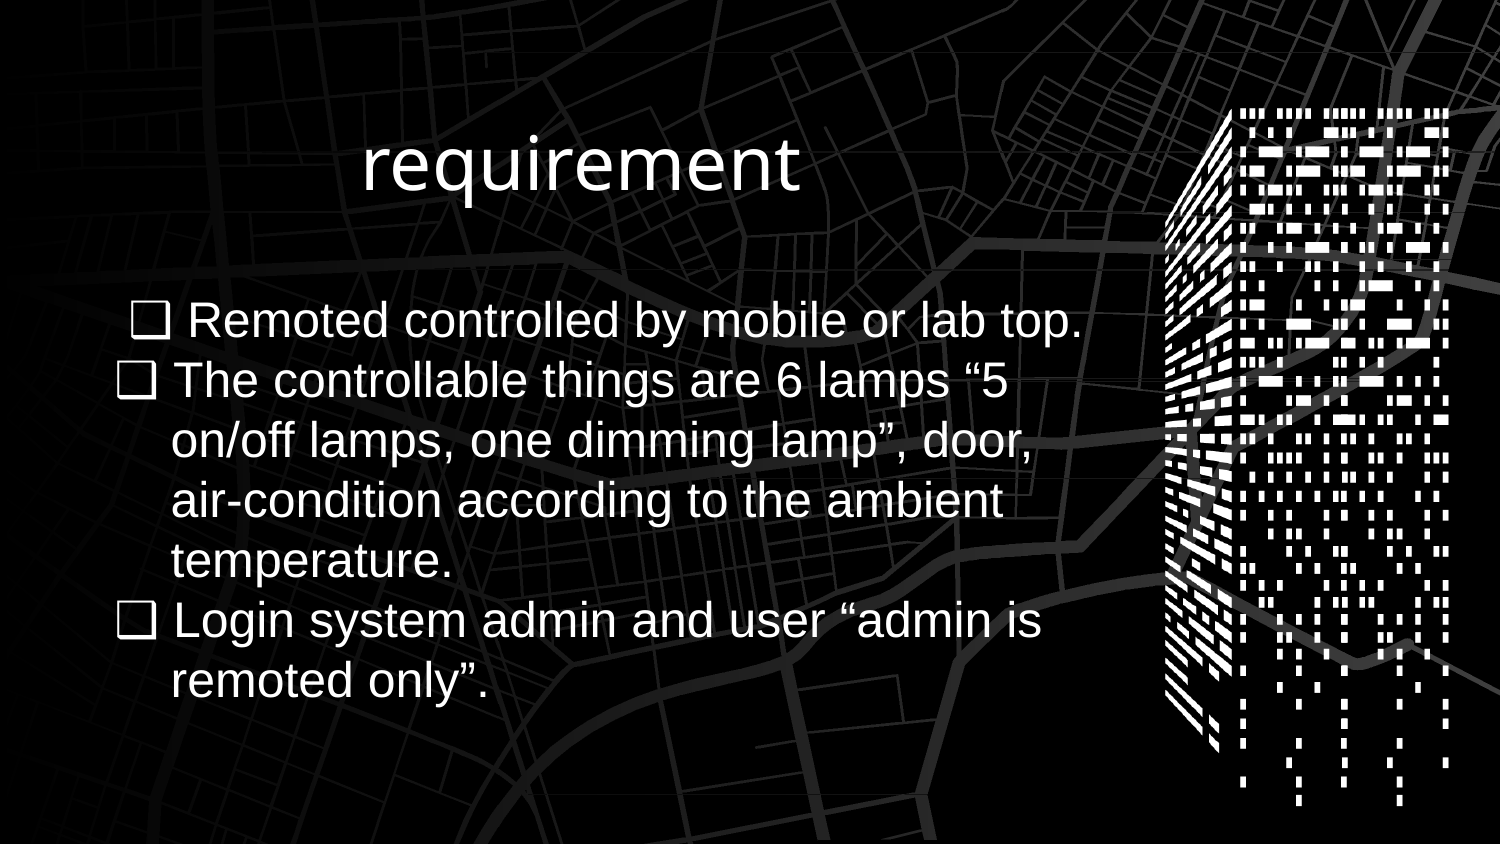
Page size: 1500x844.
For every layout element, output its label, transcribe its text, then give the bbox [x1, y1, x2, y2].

title requirement [9, 100, 1131, 202]
picture [1136, 92, 1483, 844]
text_box ❑ Remoted controlled by mobile or lab top. ❑ The controllable things are 6 lamps “5 on/off lamps, one dimming lamp”, door, air-condition according to the ambient temperature. ❑ Login system admin and user “admin is remoted only”. [80, 201, 1106, 794]
